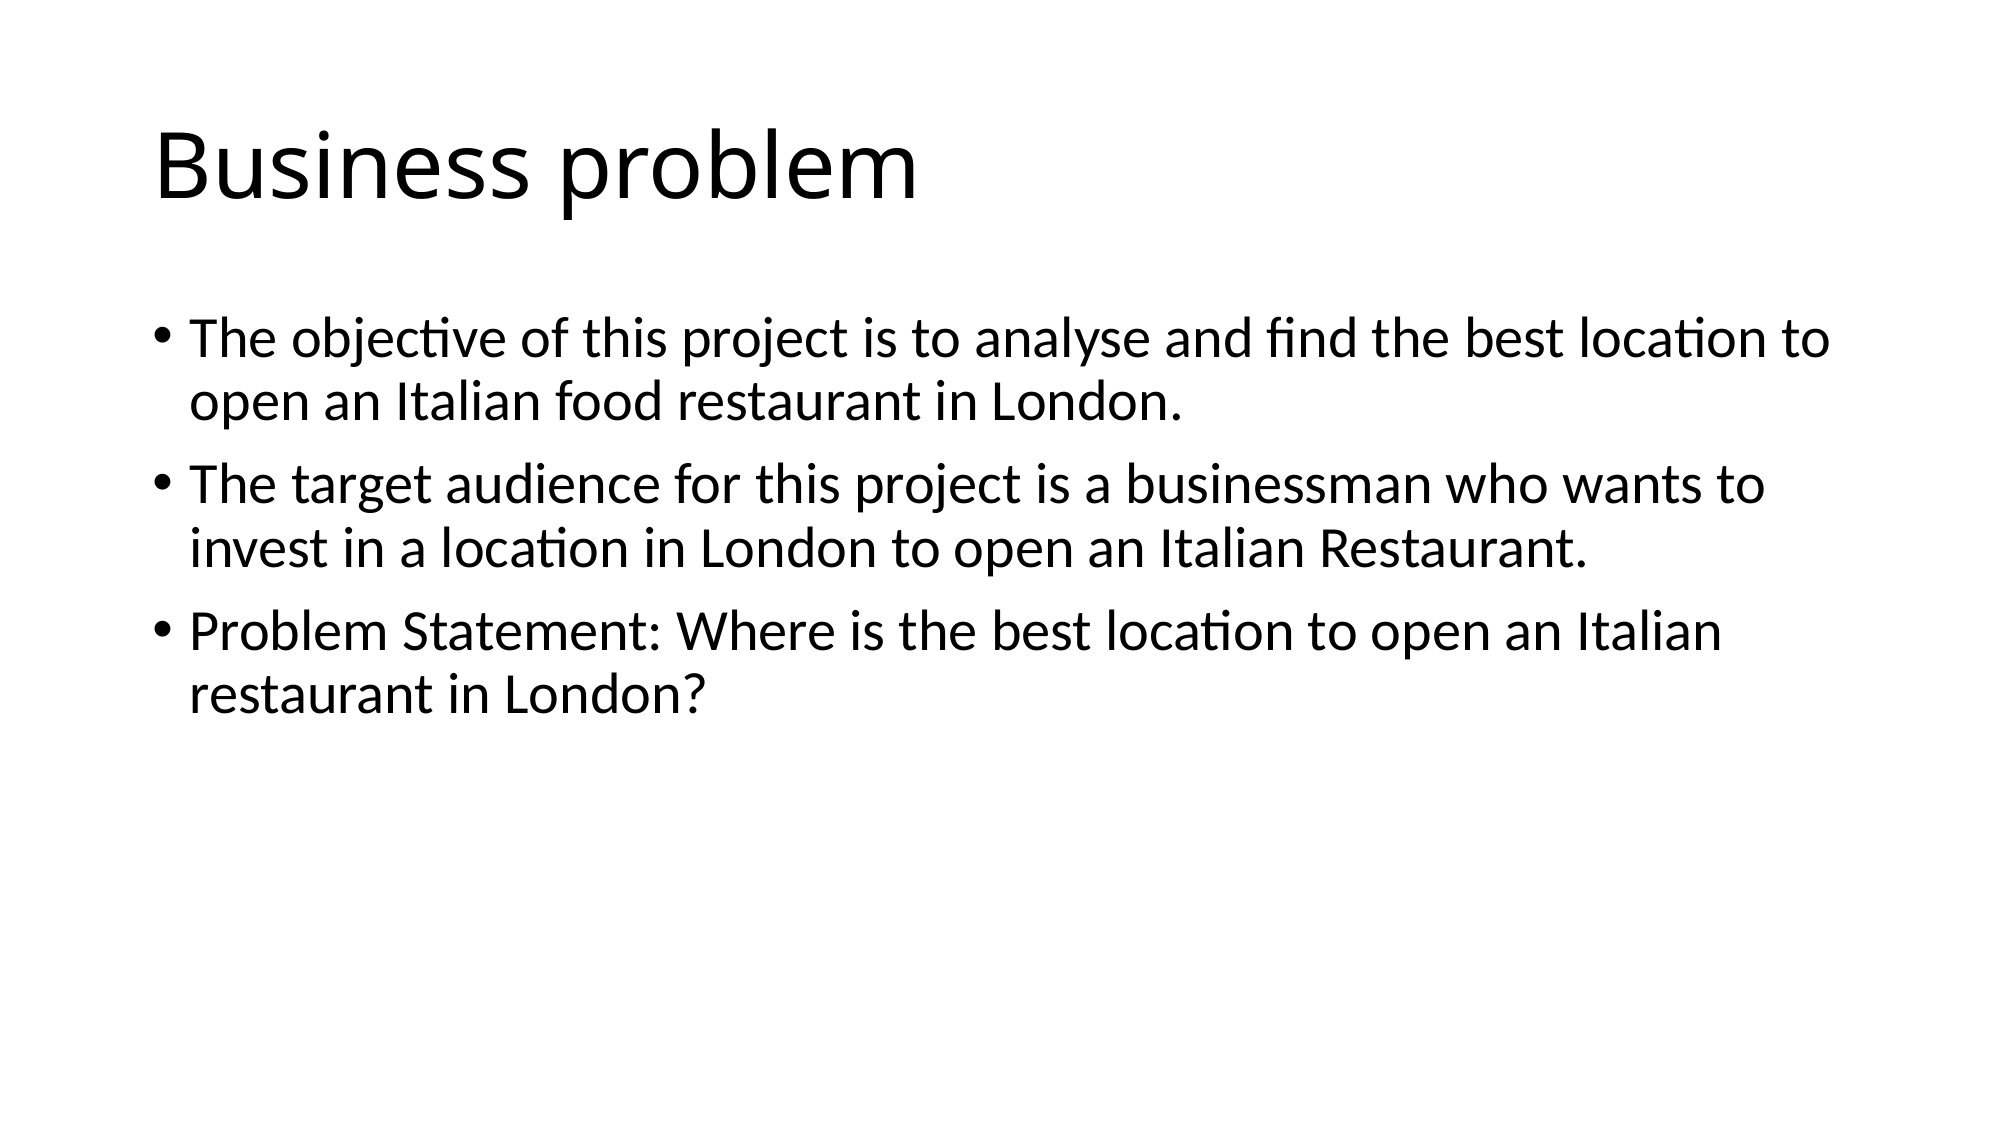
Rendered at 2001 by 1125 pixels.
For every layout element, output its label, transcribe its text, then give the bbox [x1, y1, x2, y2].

list The objective of this project is to analyse and find the best location to open an Italian food restaurant in London. The target audience for this project is a businessman who wants to invest in a location in London to open an Italian Restaurant. Problem Statement: Where is the best location to open an Italian restaurant in London? [137, 299, 1863, 1014]
title Business problem [137, 59, 1863, 278]
